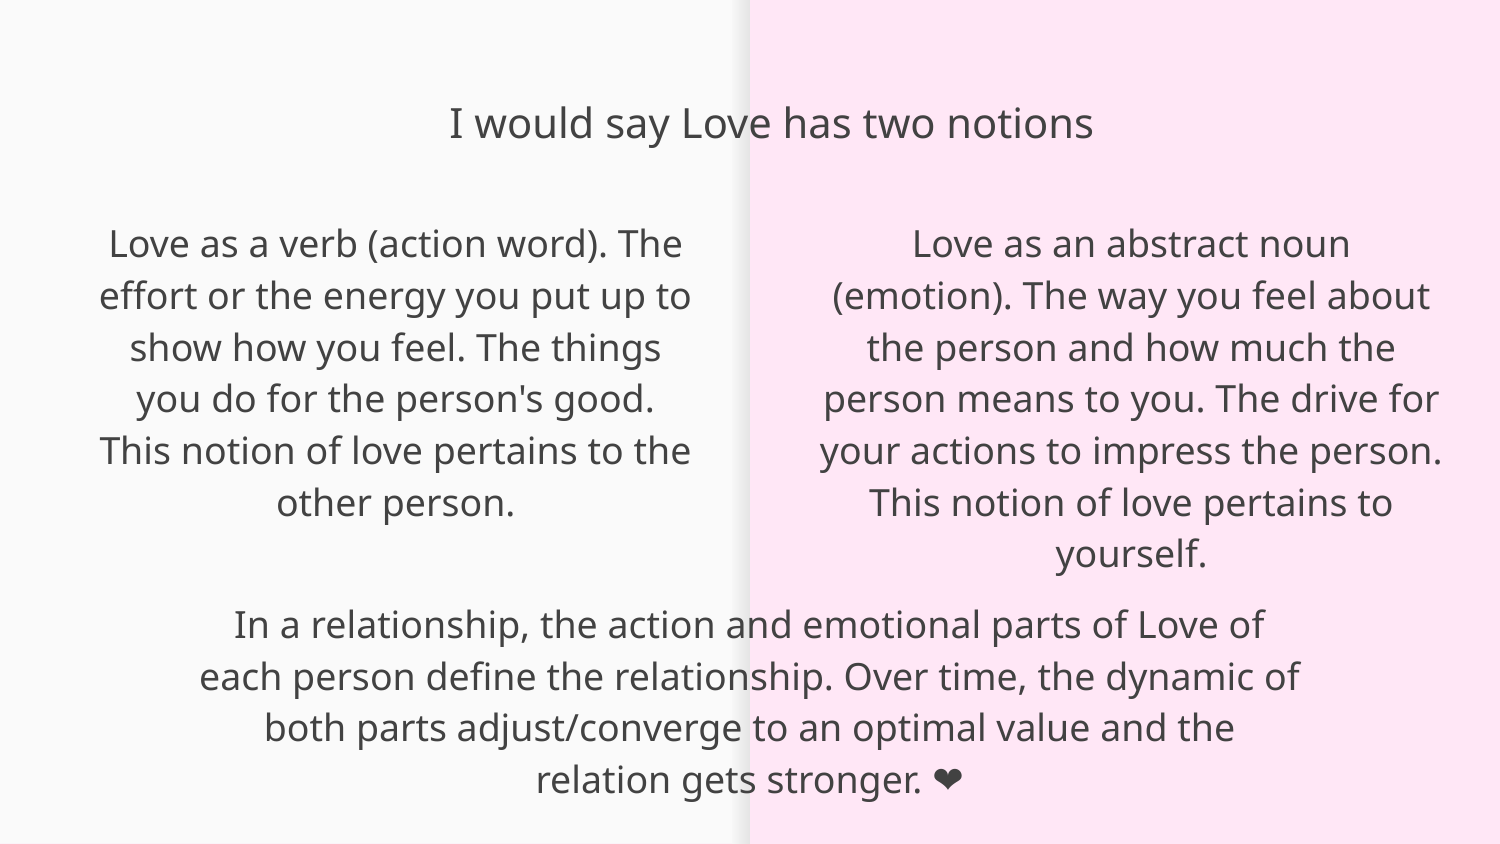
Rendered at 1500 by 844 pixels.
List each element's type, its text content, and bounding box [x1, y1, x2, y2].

text_box In a relationship, the action and emotional parts of Love of each person define the relationship. Over time, the dynamic of both parts adjust/converge to an optimal value and the relation gets stronger. ❤ [176, 579, 1323, 811]
text_box Love as an abstract noun (emotion). The way you feel about the person and how much the person means to you. The drive for your actions to impress the person. This notion of love pertains to yourself. [801, 198, 1462, 545]
text_box I would say Love has two notions [198, 74, 1345, 164]
text_box Love as a verb (action word). The effort or the energy you put up to show how you feel. The things you do for the person's good. This notion of love pertains to the other person. [82, 198, 710, 545]
